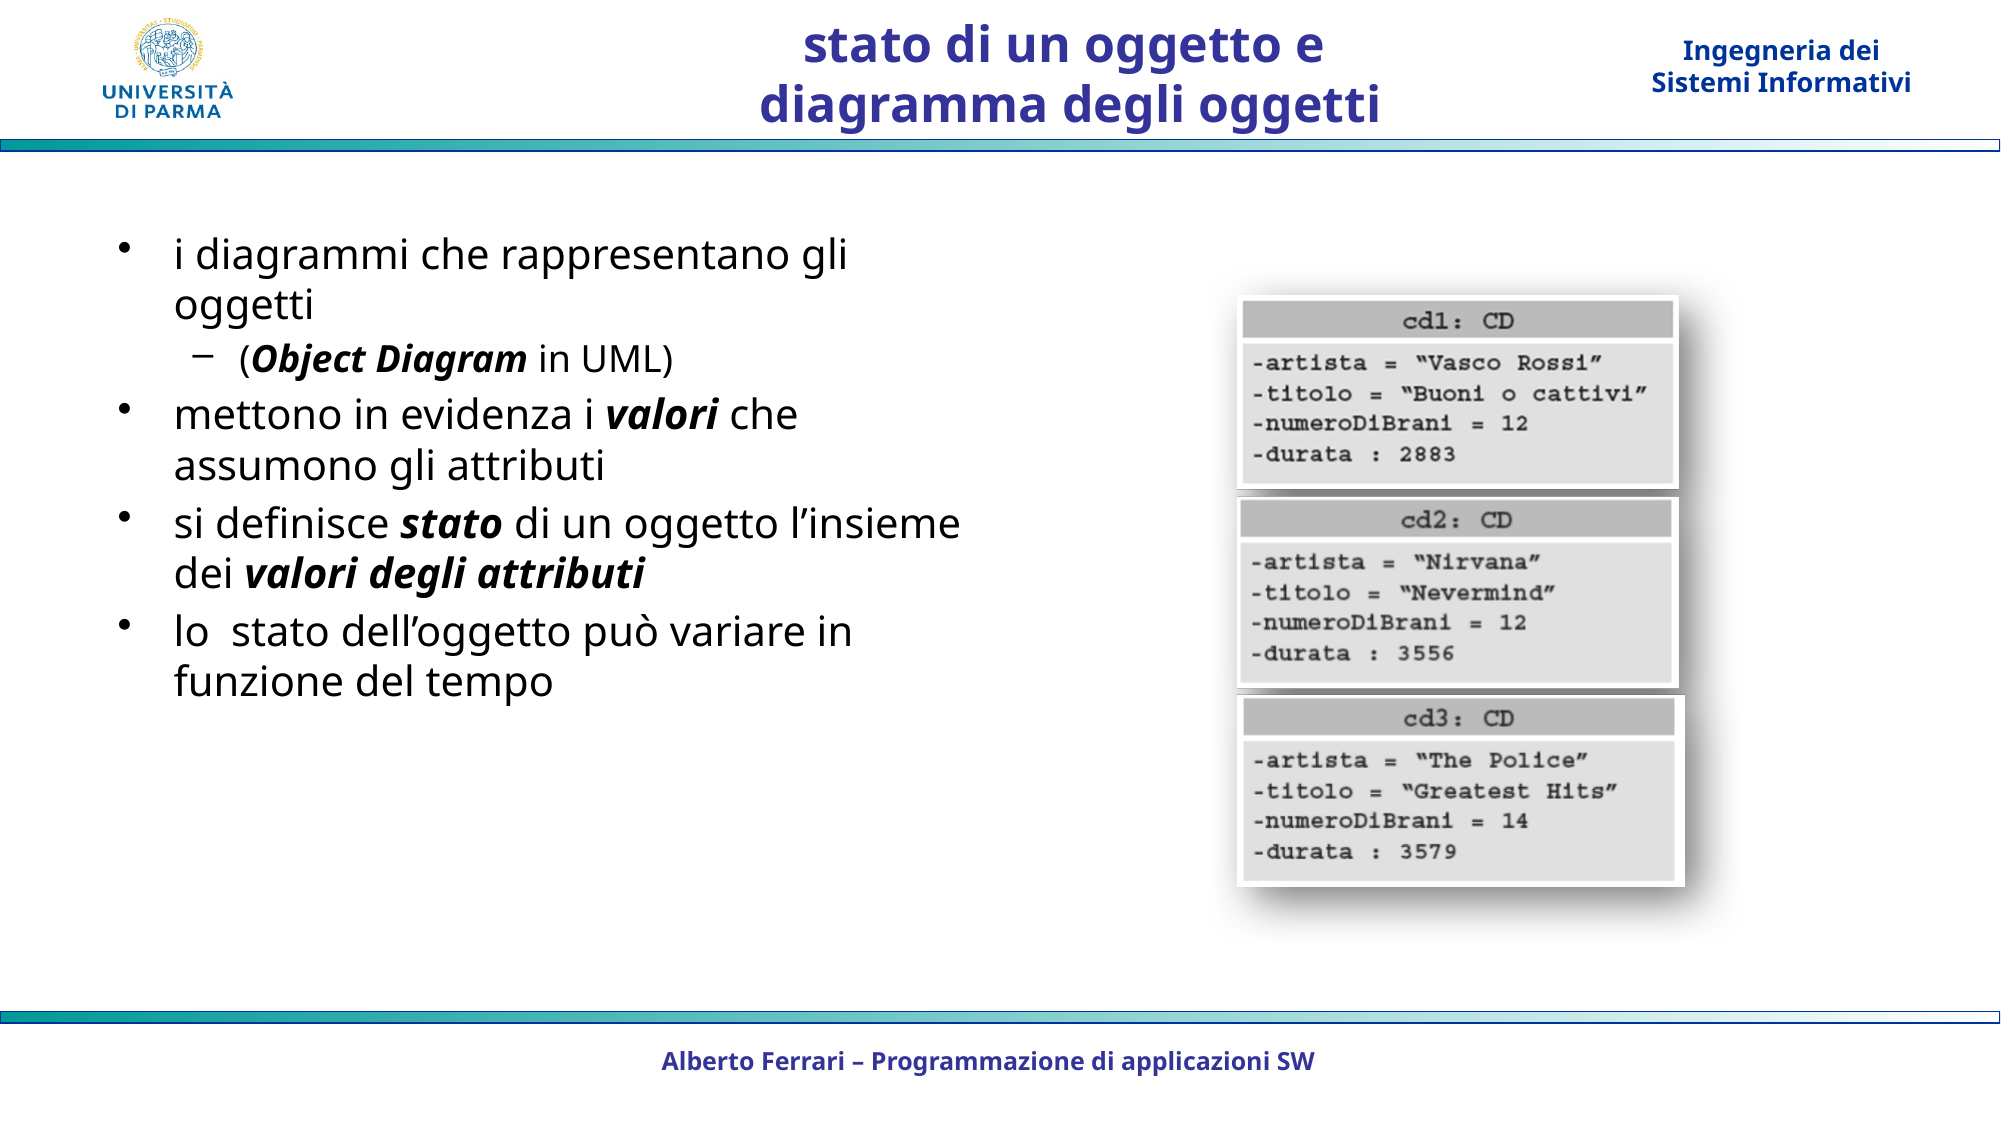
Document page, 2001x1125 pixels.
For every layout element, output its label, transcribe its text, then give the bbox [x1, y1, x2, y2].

title stato di un oggetto e diagramma degli oggetti [559, 19, 1583, 126]
footer Alberto Ferrari – Programmazione di applicazioni SW [366, 1037, 1611, 1092]
list i diagrammi che rappresentano gli oggetti (Object Diagram in UML) mettono in evidenza i valori che assumono gli attributi si definisce stato di un oggetto l’insieme dei valori degli attributi lo stato dell’oggetto può variare in funzione del tempo [102, 220, 986, 963]
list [1236, 295, 1685, 887]
picture [103, 18, 233, 118]
